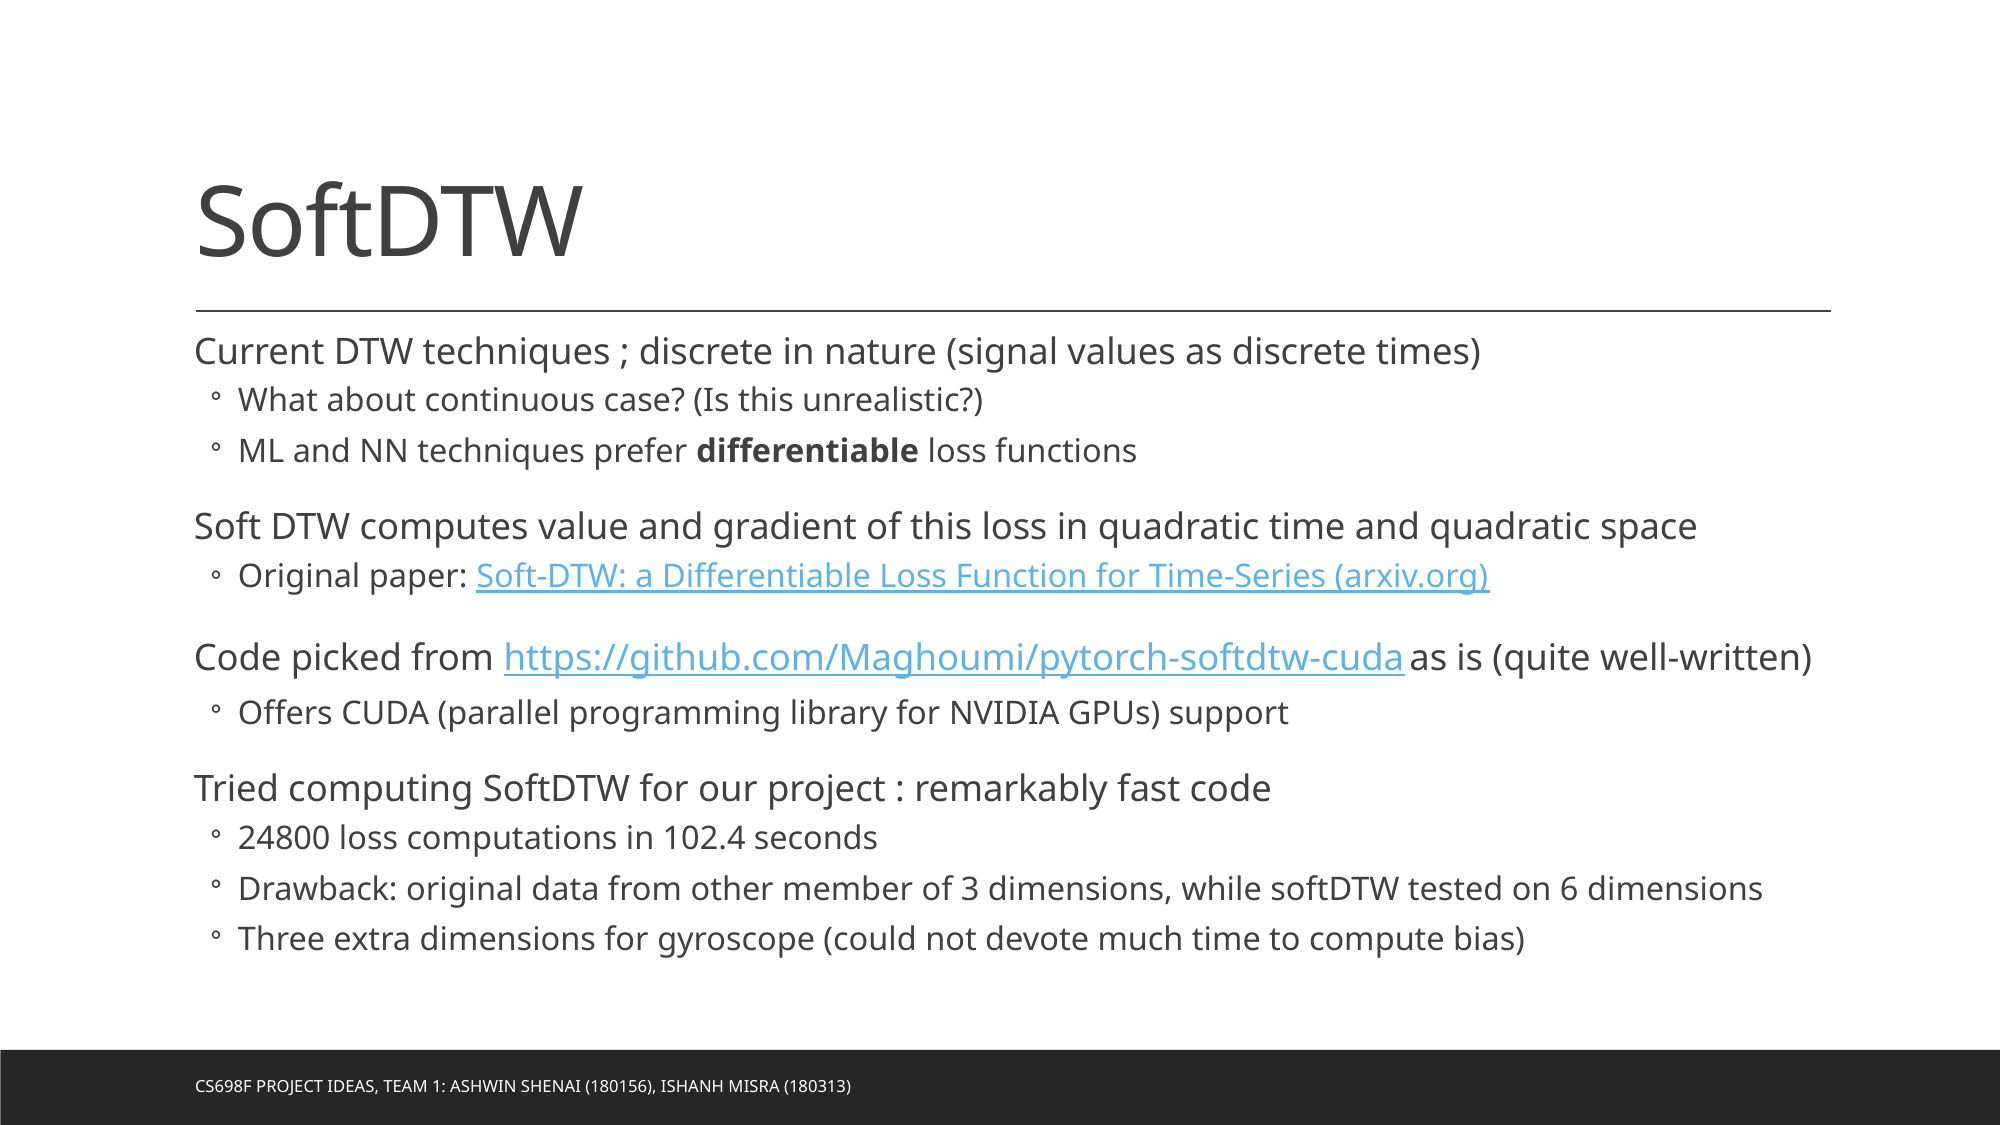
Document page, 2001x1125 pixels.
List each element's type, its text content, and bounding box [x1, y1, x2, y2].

footer CS698F Project Ideas, Team 1: Ashwin Shenai (180156), Ishanh Misra (180313) [180, 1057, 1299, 1118]
title SoftDTW [180, 47, 1830, 285]
list Current DTW techniques ; discrete in nature (signal values as discrete times) What about continuous case? (Is this unrealistic?) ML and NN techniques prefer differentiable loss functions Soft DTW computes value and gradient of this loss in quadratic time and quadratic space Original paper: Soft-DTW: a Differentiable Loss Function for Time-Series (arxiv.org) Code picked from https://github.com/Maghoumi/pytorch-softdtw-cuda as is (quite well-written) Offers CUDA (parallel programming library for NVIDIA GPUs) support Tried computing SoftDTW for our project : remarkably fast code 24800 loss computations in 102.4 seconds Drawback: original data from other member of 3 dimensions, while softDTW tested on 6 dimensions Three extra dimensions for gyroscope (could not devote much time to compute bias) [180, 316, 1830, 1034]
